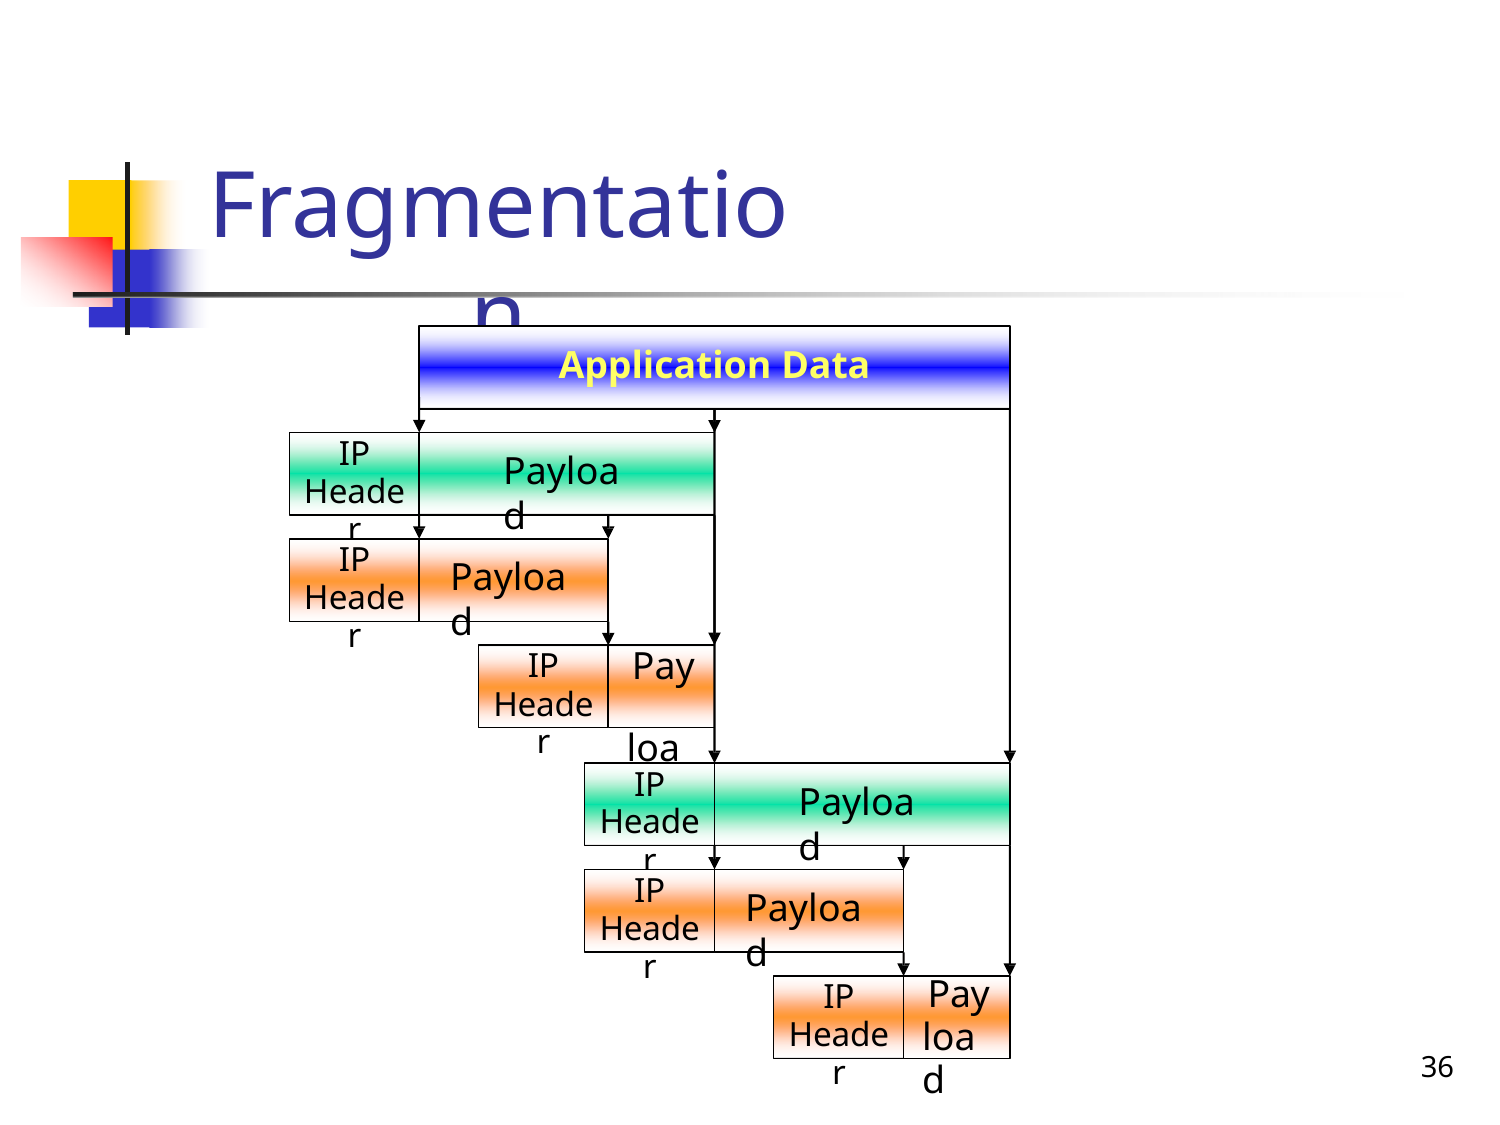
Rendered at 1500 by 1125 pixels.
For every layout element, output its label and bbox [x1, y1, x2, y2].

slide_number [1386, 1056, 1457, 1091]
text_box [289, 326, 1017, 1102]
title [201, 146, 794, 256]
picture [20, 180, 1423, 328]
